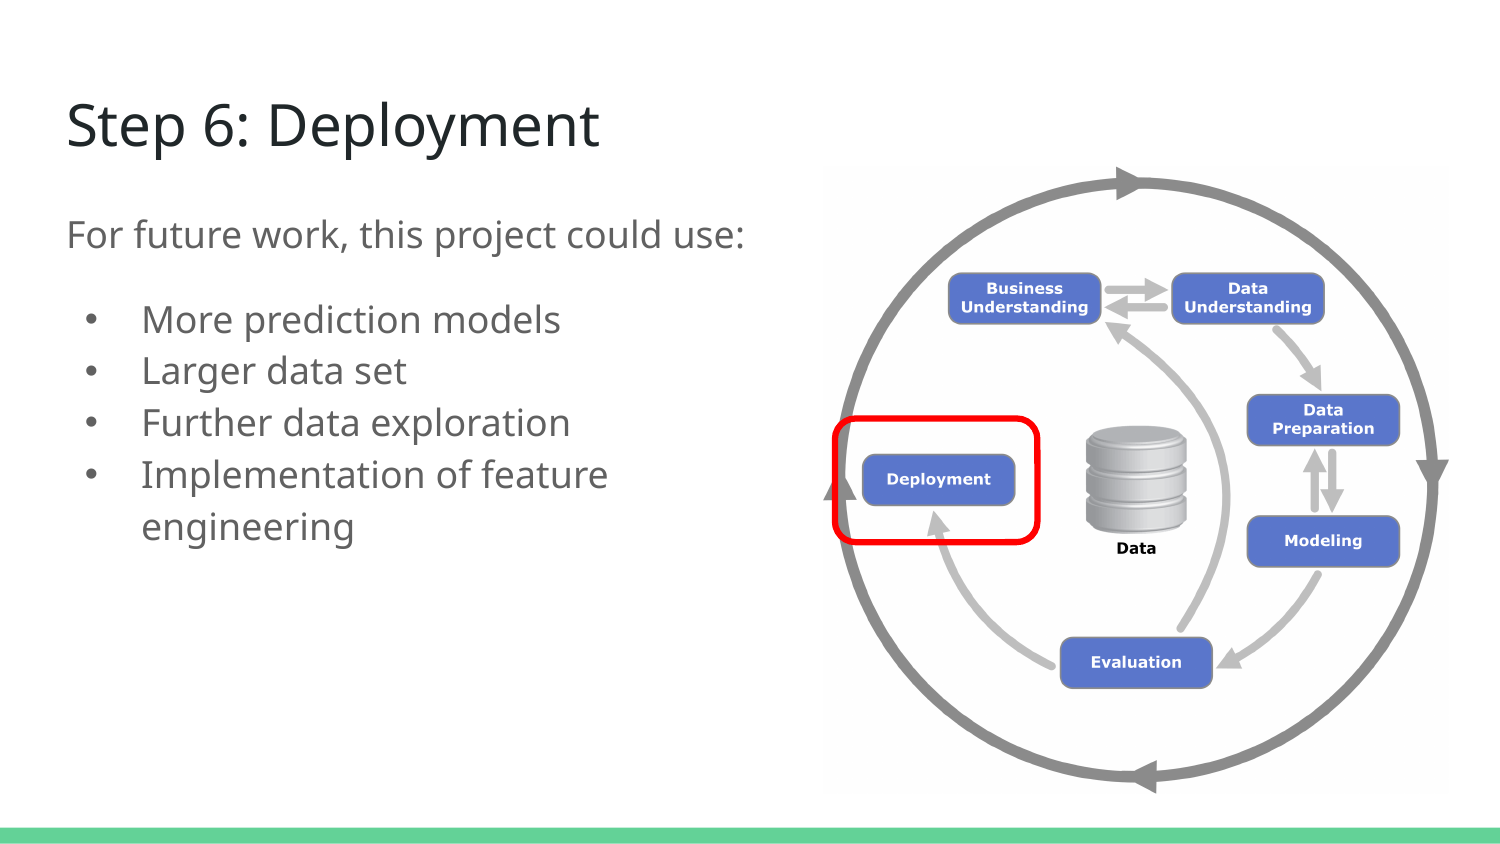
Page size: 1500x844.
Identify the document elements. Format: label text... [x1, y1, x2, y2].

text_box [823, 166, 1450, 794]
list For future work, this project could use: More prediction models Larger data set Further data exploration Implementation of feature engineering [51, 189, 772, 750]
title Step 6: Deployment [51, 72, 1449, 167]
